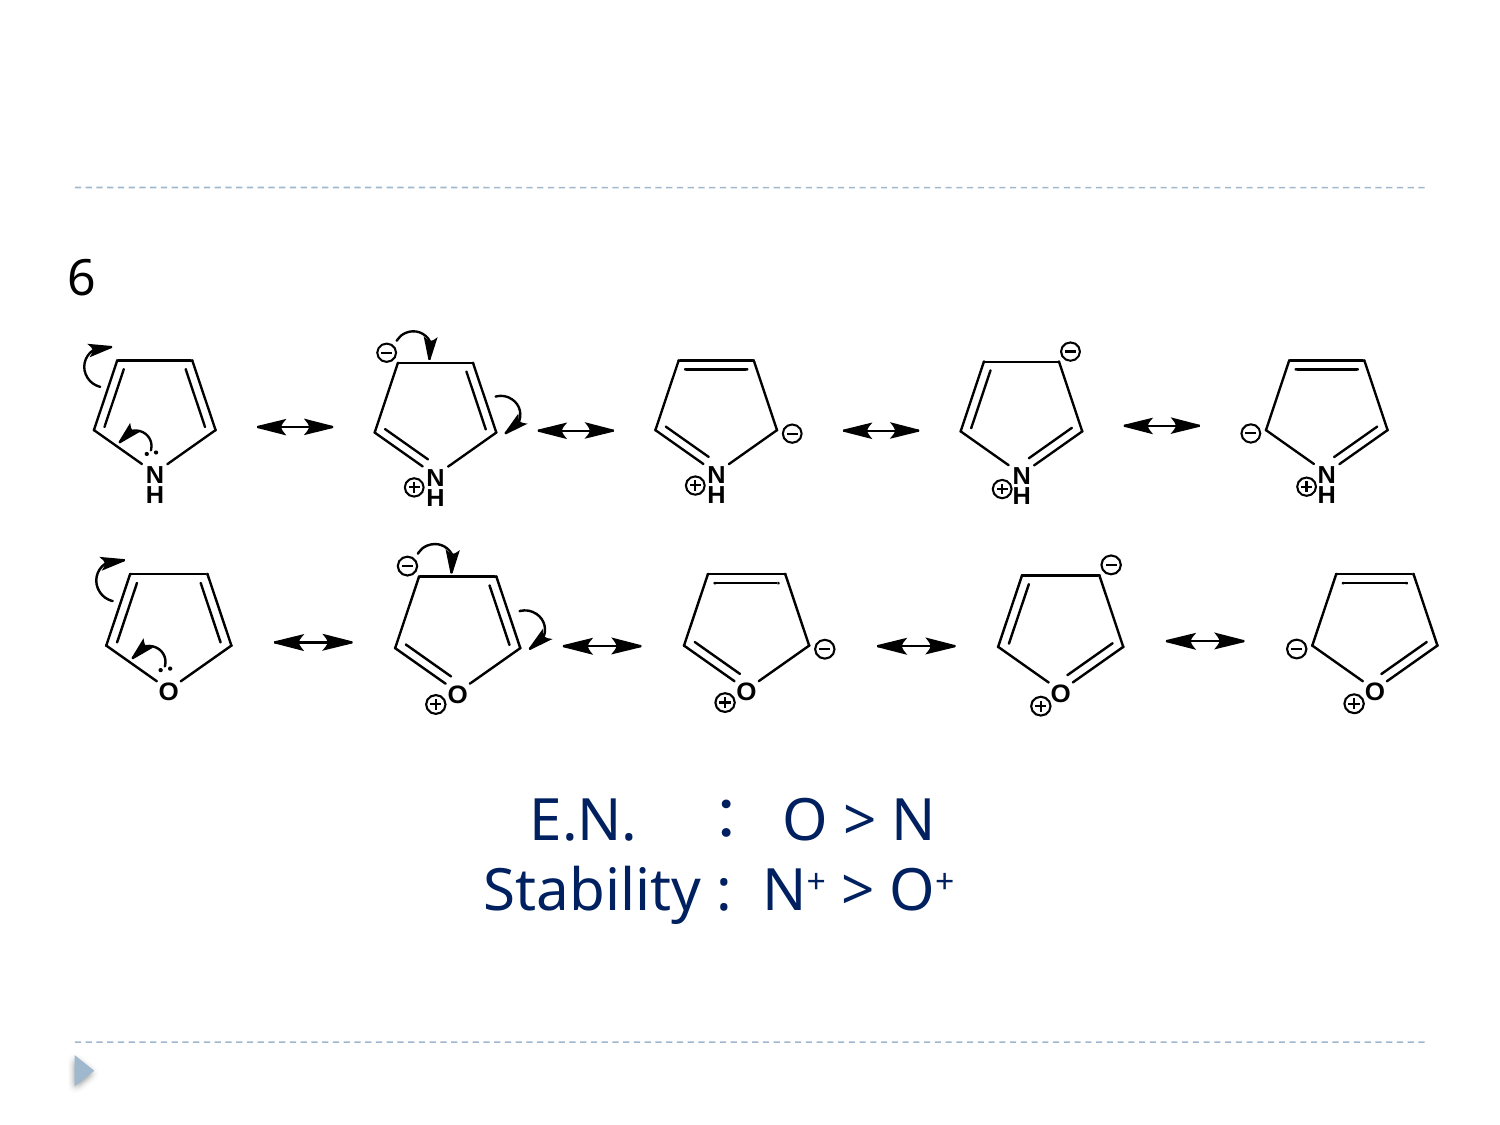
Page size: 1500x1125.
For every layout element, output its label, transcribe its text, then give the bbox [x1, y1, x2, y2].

text_box 6 [53, 238, 219, 314]
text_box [76, 325, 1394, 516]
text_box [88, 538, 1444, 729]
text_box E.N. ： O > N Stability : N+ > O+ [469, 775, 1344, 930]
